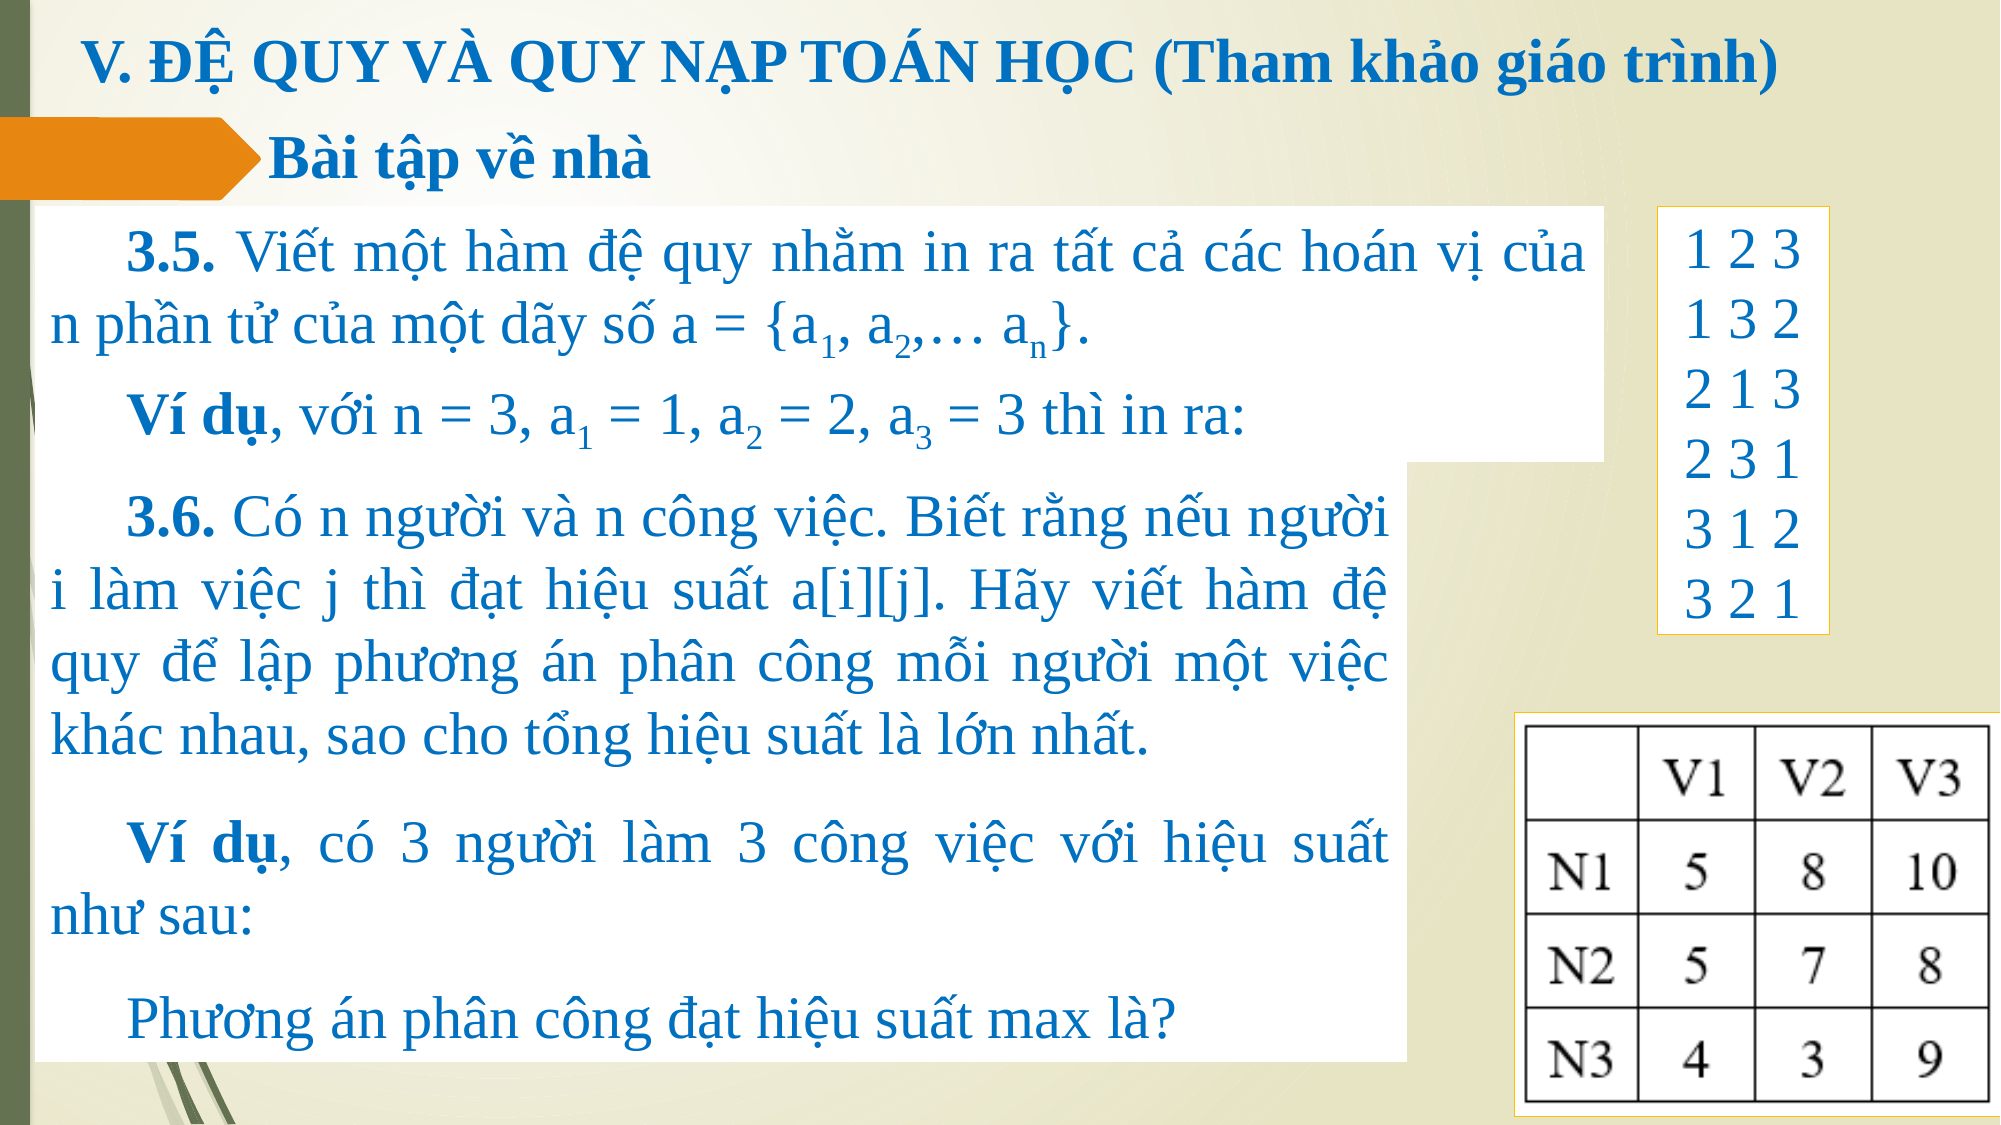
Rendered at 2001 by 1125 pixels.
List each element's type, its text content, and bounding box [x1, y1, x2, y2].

text_box 3.5. Viết một hàm đệ quy nhằm in ra tất cả các hoán vị của n phần tử của một dãy số a = {a1, a2,… an}. [34, 205, 1604, 368]
text_box Bài tập về nhà [253, 108, 1903, 199]
text_box Ví dụ, có 3 người làm 3 công việc với hiệu suất như sau: [34, 780, 1407, 966]
text_box 1 2 3 1 3 2 2 1 3 2 3 1 3 1 2 3 2 1 [1656, 205, 1831, 635]
text_box Phương án phân công đạt hiệu suất max là? [34, 966, 1407, 1062]
text_box Ví dụ, với n = 3, a1 = 1, a2 = 2, a3 = 3 thì in ra: [34, 368, 1604, 462]
title V. ĐỆ QUY VÀ QUY NẠP TOÁN HỌC (Tham khảo giáo trình) [65, 12, 2000, 120]
picture [1514, 712, 2000, 1118]
text_box 3.6. Có n người và n công việc. Biết rằng nếu người i làm việc j thì đạt hiệu suất a[i][j]. Hãy viết hàm đệ quy để lập phương án phân công mỗi người một việc khác nhau, sao cho tổng hiệu suất là lớn nhất. [34, 462, 1407, 780]
